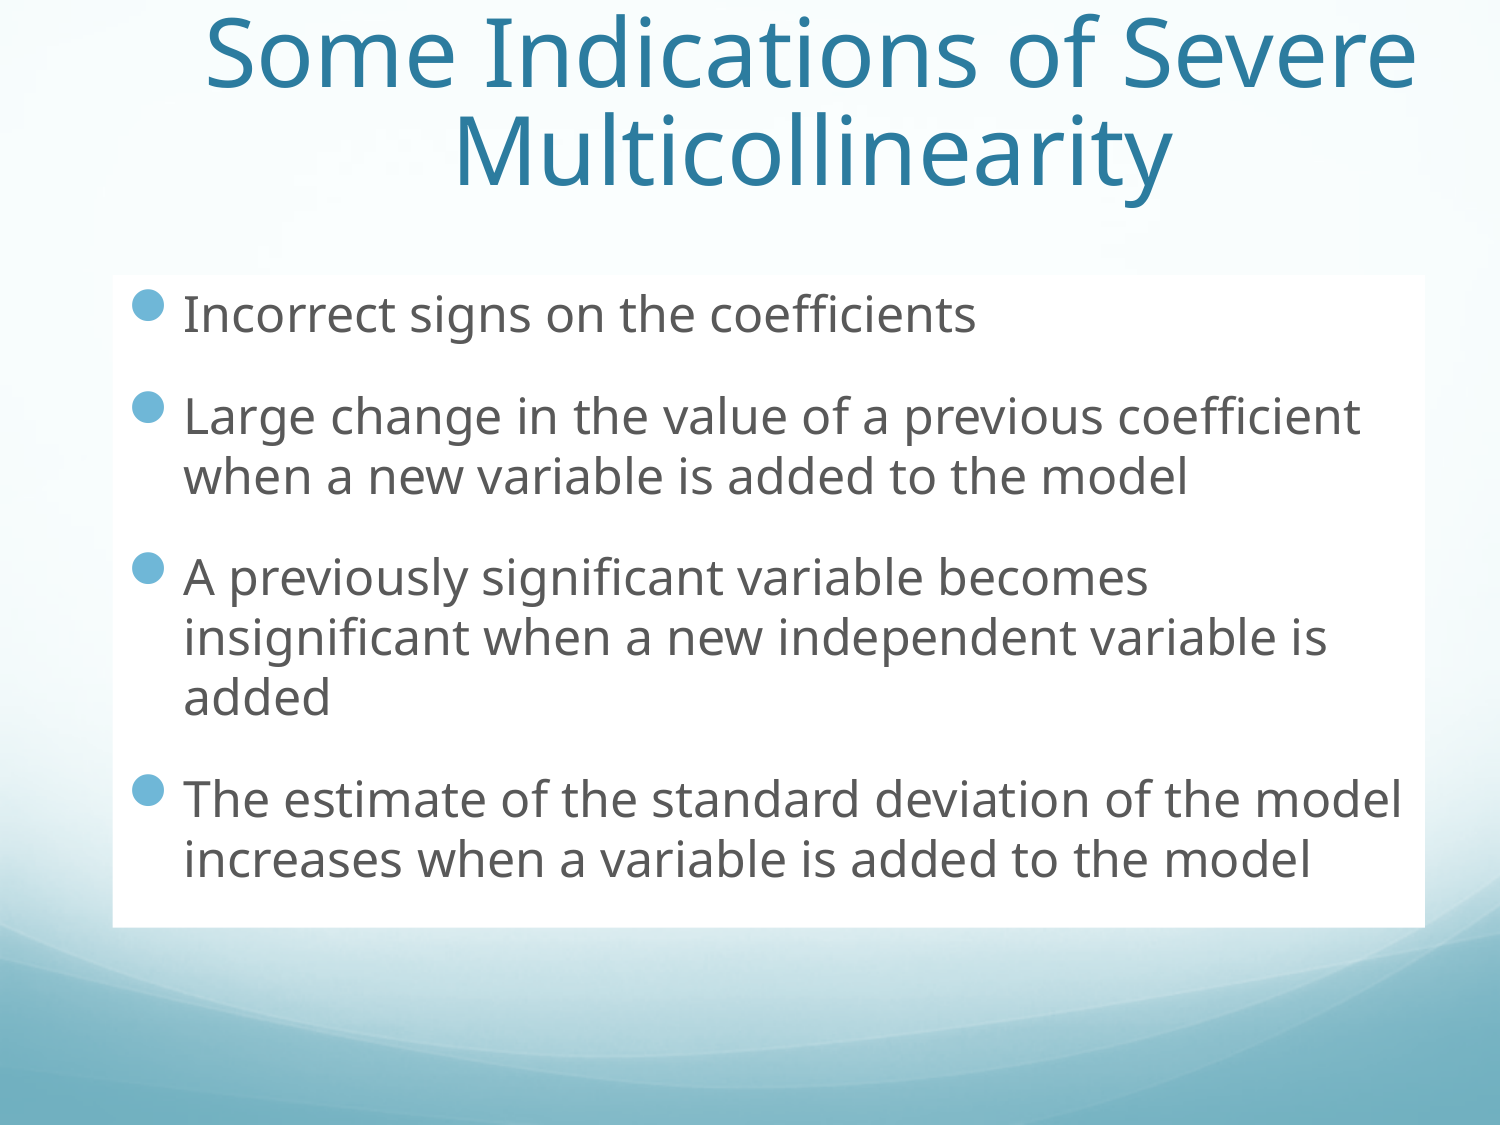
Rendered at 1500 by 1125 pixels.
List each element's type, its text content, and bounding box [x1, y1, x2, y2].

title Some Indications of Severe Multicollinearity [174, 24, 1450, 213]
list Incorrect signs on the coefficients Large change in the value of a previous coefficient when a new variable is added to the model A previously significant variable becomes insignificant when a new independent variable is added The estimate of the standard deviation of the model increases when a variable is added to the model [112, 275, 1425, 928]
